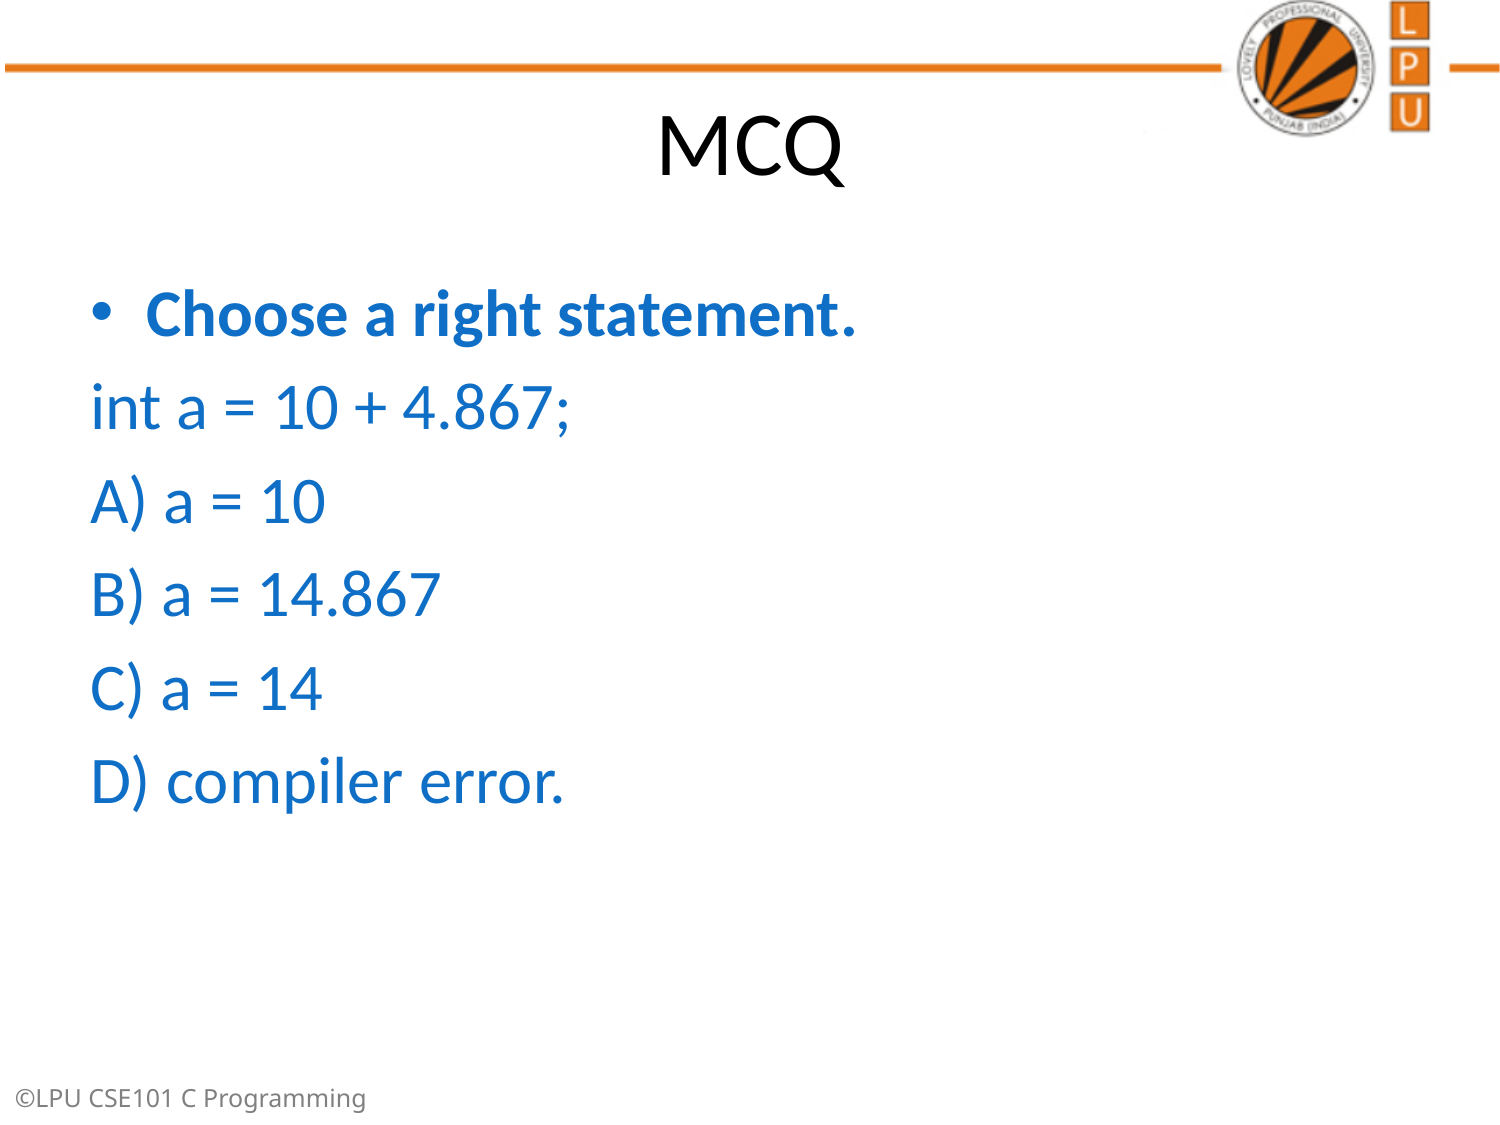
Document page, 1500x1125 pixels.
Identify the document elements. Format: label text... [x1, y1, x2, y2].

list Choose a right statement. int a = 10 + 4.867; A) a = 10 B) a = 14.867 C) a = 14 D) compiler error. [75, 262, 1425, 1005]
picture [5, 0, 1500, 155]
title MCQ [75, 45, 1425, 233]
